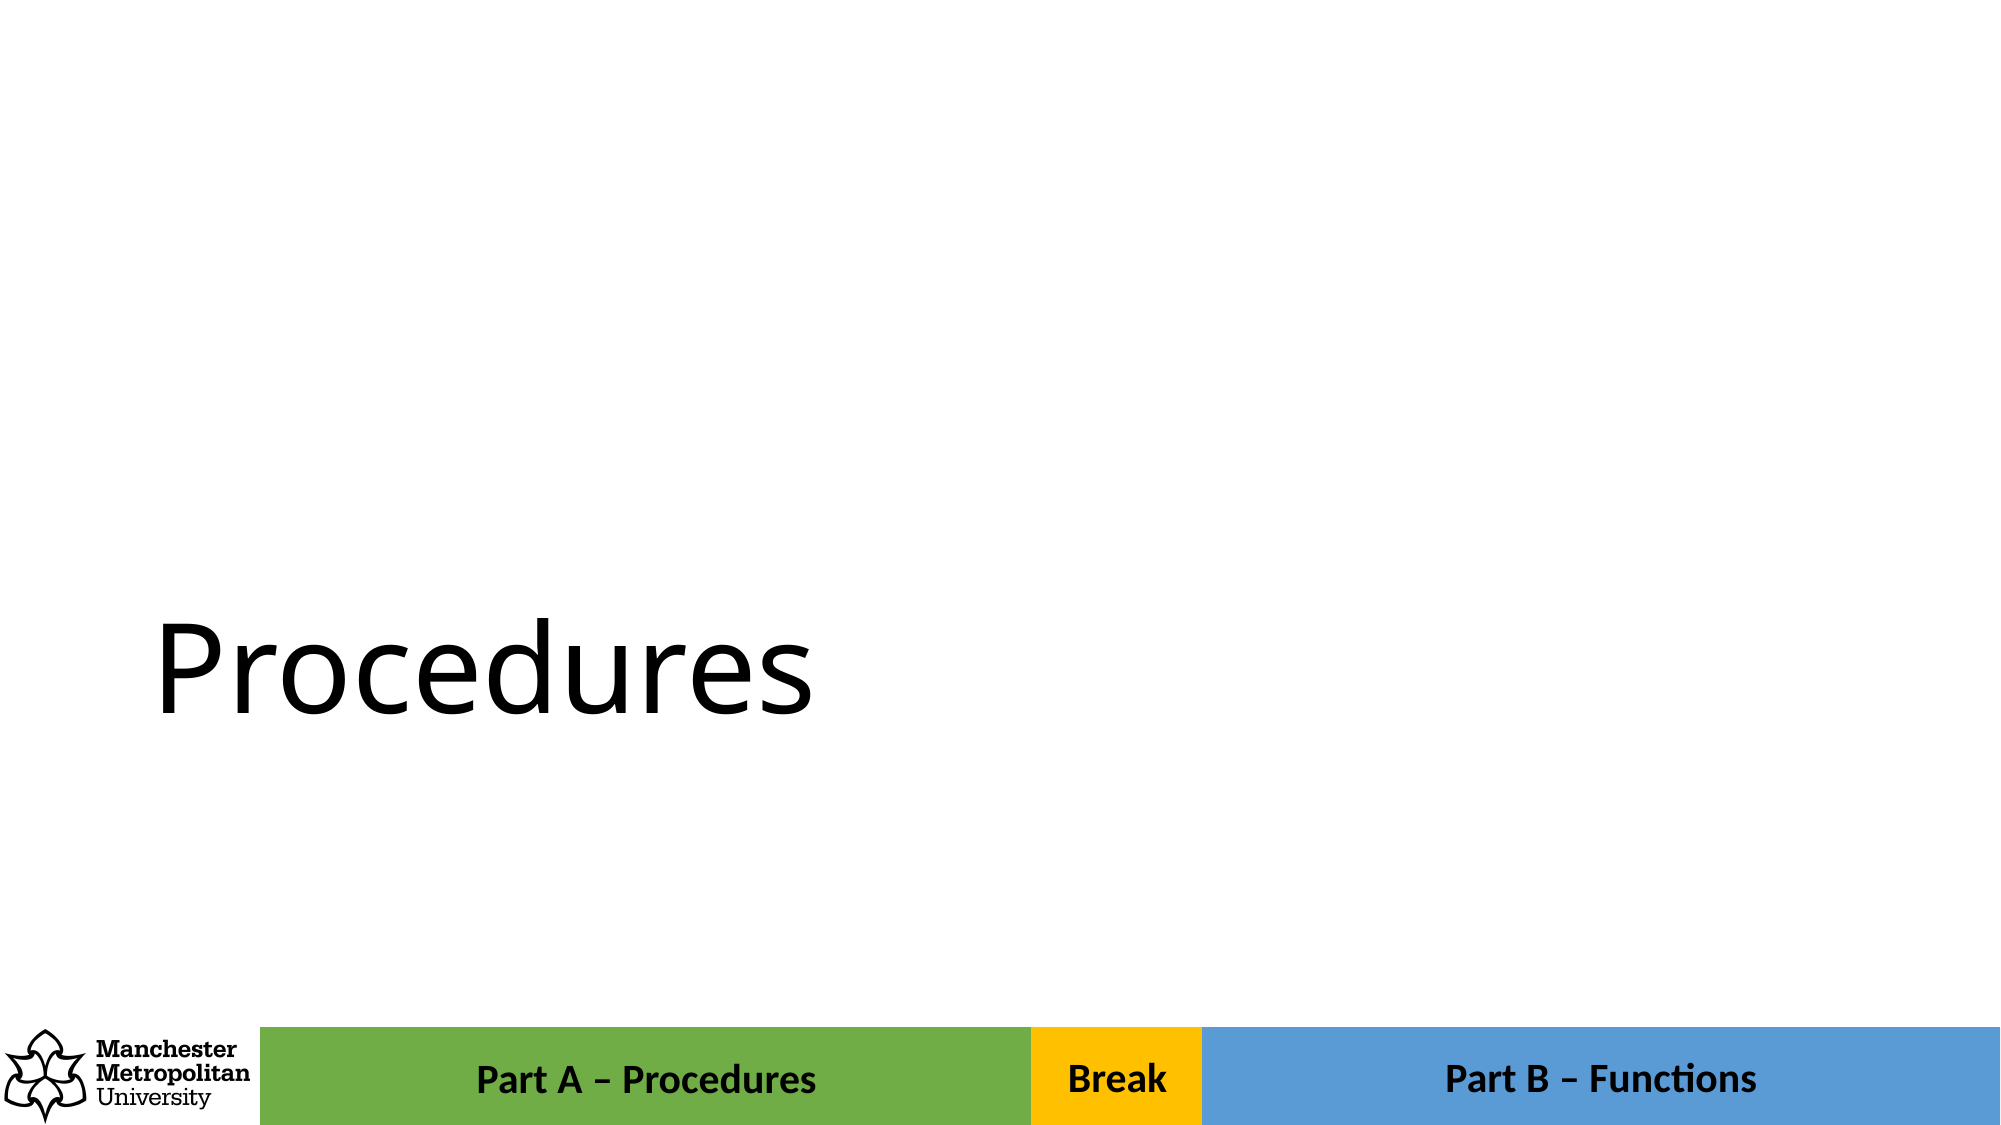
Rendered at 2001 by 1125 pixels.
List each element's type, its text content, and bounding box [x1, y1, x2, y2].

text_box Part B – Functions [1202, 1027, 2000, 1125]
text_box Break [1031, 1027, 1202, 1125]
title Procedures [136, 280, 1862, 749]
text_box Part A – Procedures [260, 1027, 1031, 1125]
picture [4, 1029, 250, 1124]
